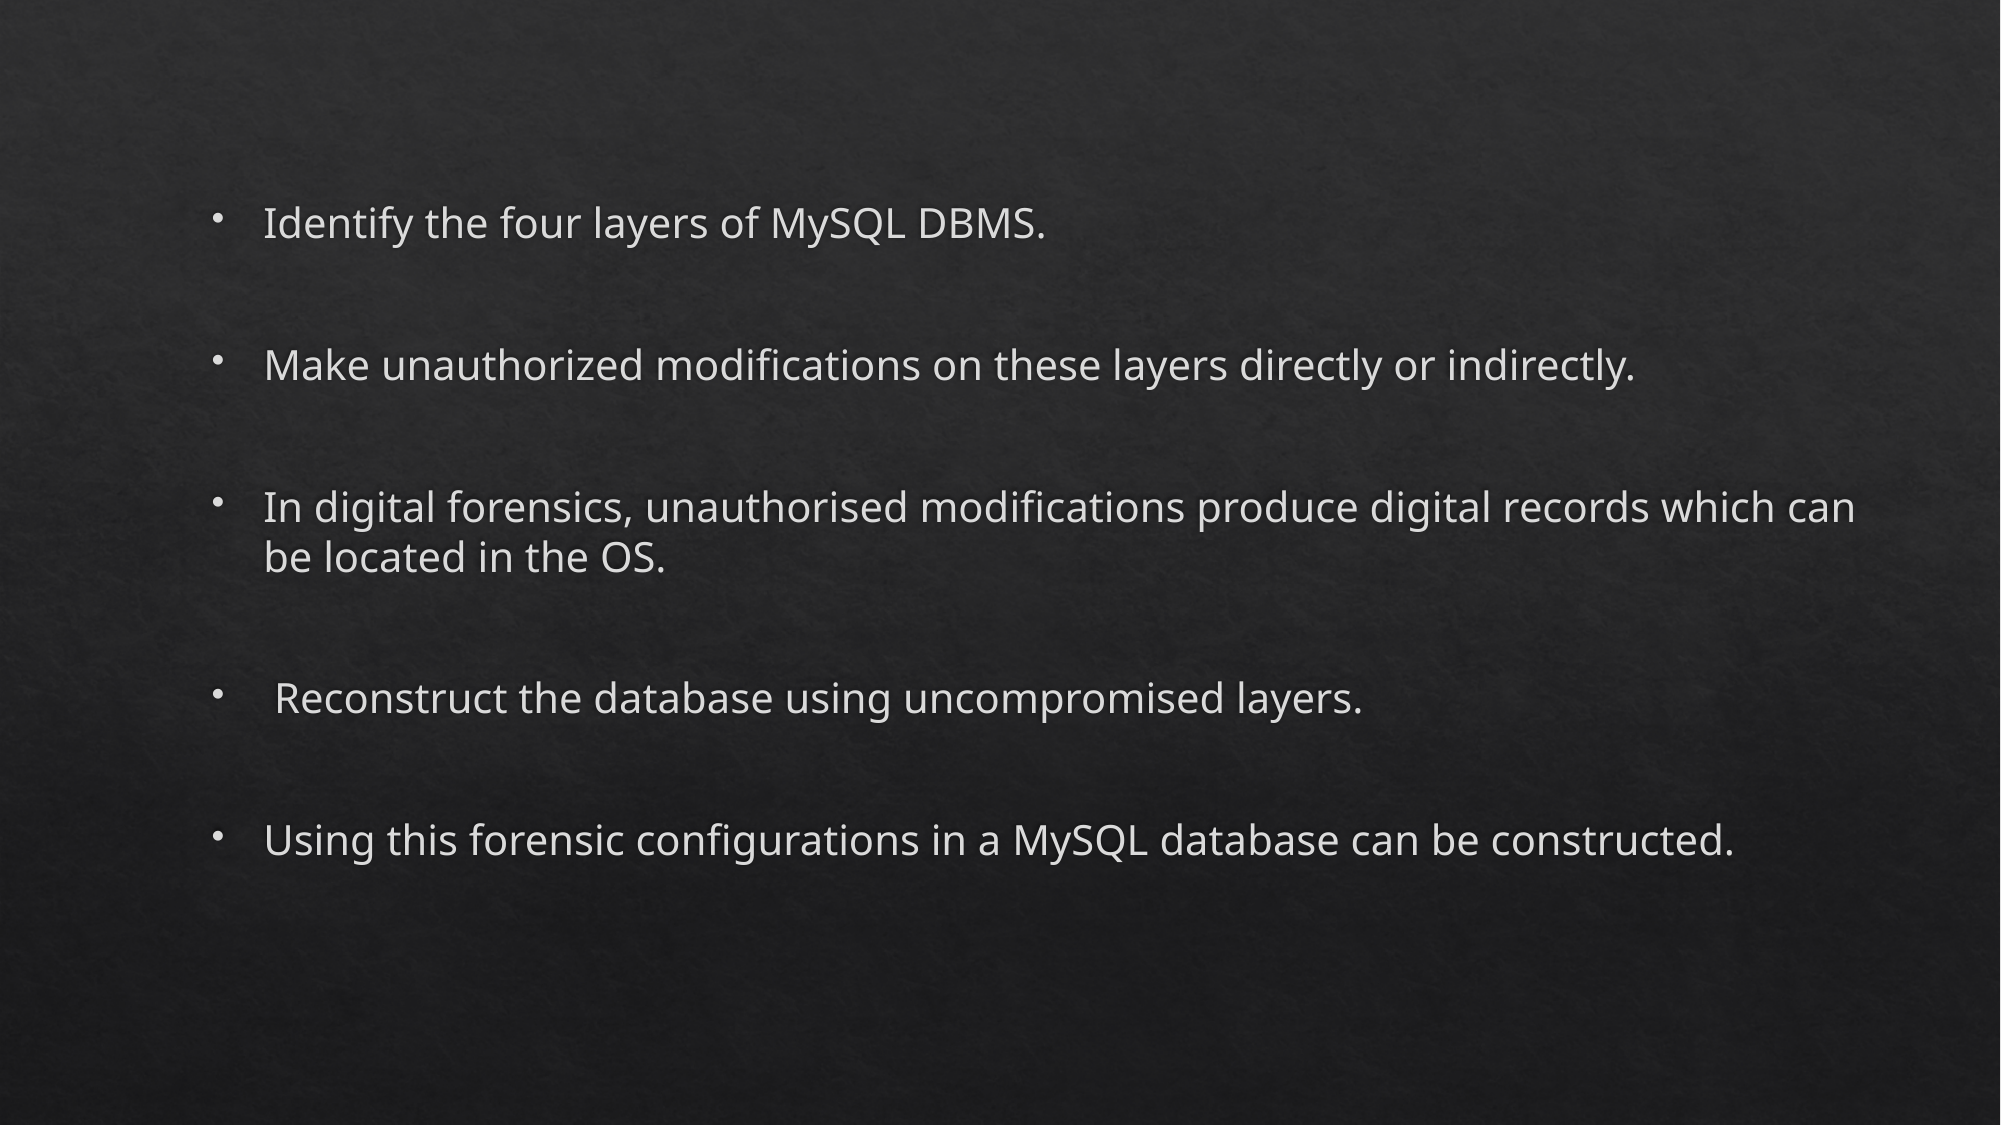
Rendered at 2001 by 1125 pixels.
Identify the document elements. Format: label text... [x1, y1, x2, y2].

list Identify the four layers of MySQL DBMS. Make unauthorized modifications on these layers directly or indirectly. In digital forensics, unauthorised modifications produce digital records which can be located in the OS. Reconstruct the database using uncompromised layers. Using this forensic configurations in a MySQL database can be constructed. [192, 189, 1891, 1049]
